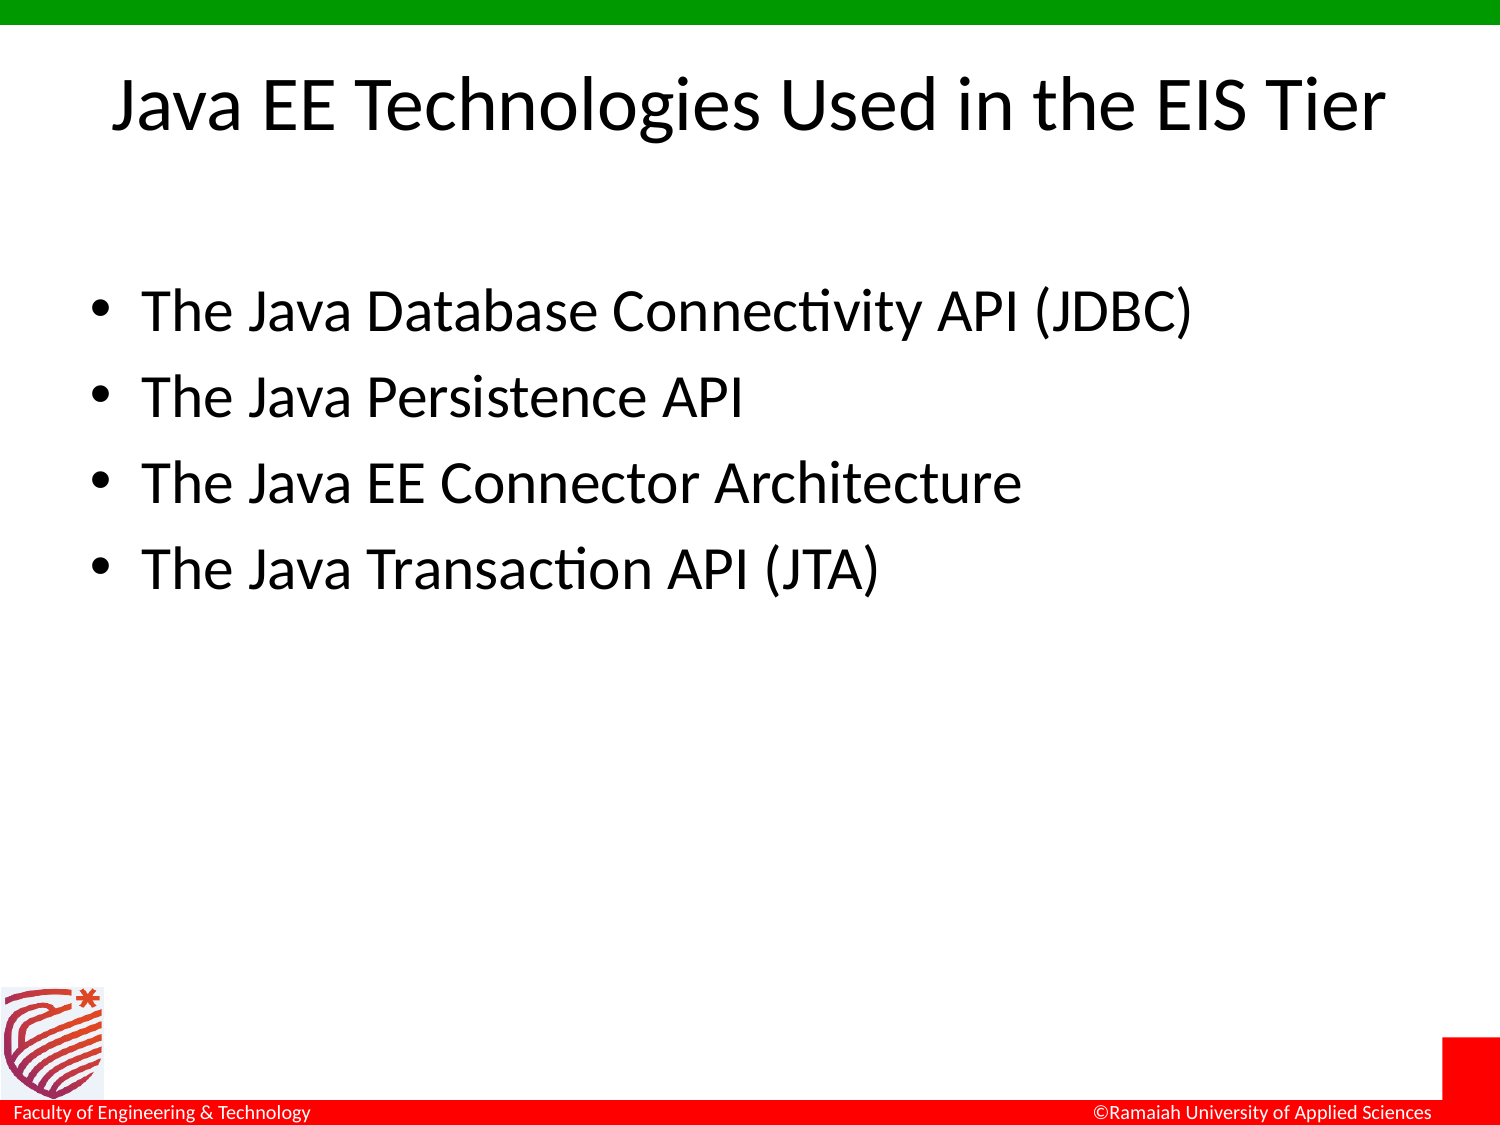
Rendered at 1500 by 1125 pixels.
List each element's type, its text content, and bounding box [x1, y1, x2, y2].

title Java EE Technologies Used in the EIS Tier [75, 45, 1425, 233]
picture [1, 987, 104, 1100]
list The Java Database Connectivity API (JDBC) The Java Persistence API The Java EE Connector Architecture The Java Transaction API (JTA) [75, 262, 1425, 1005]
